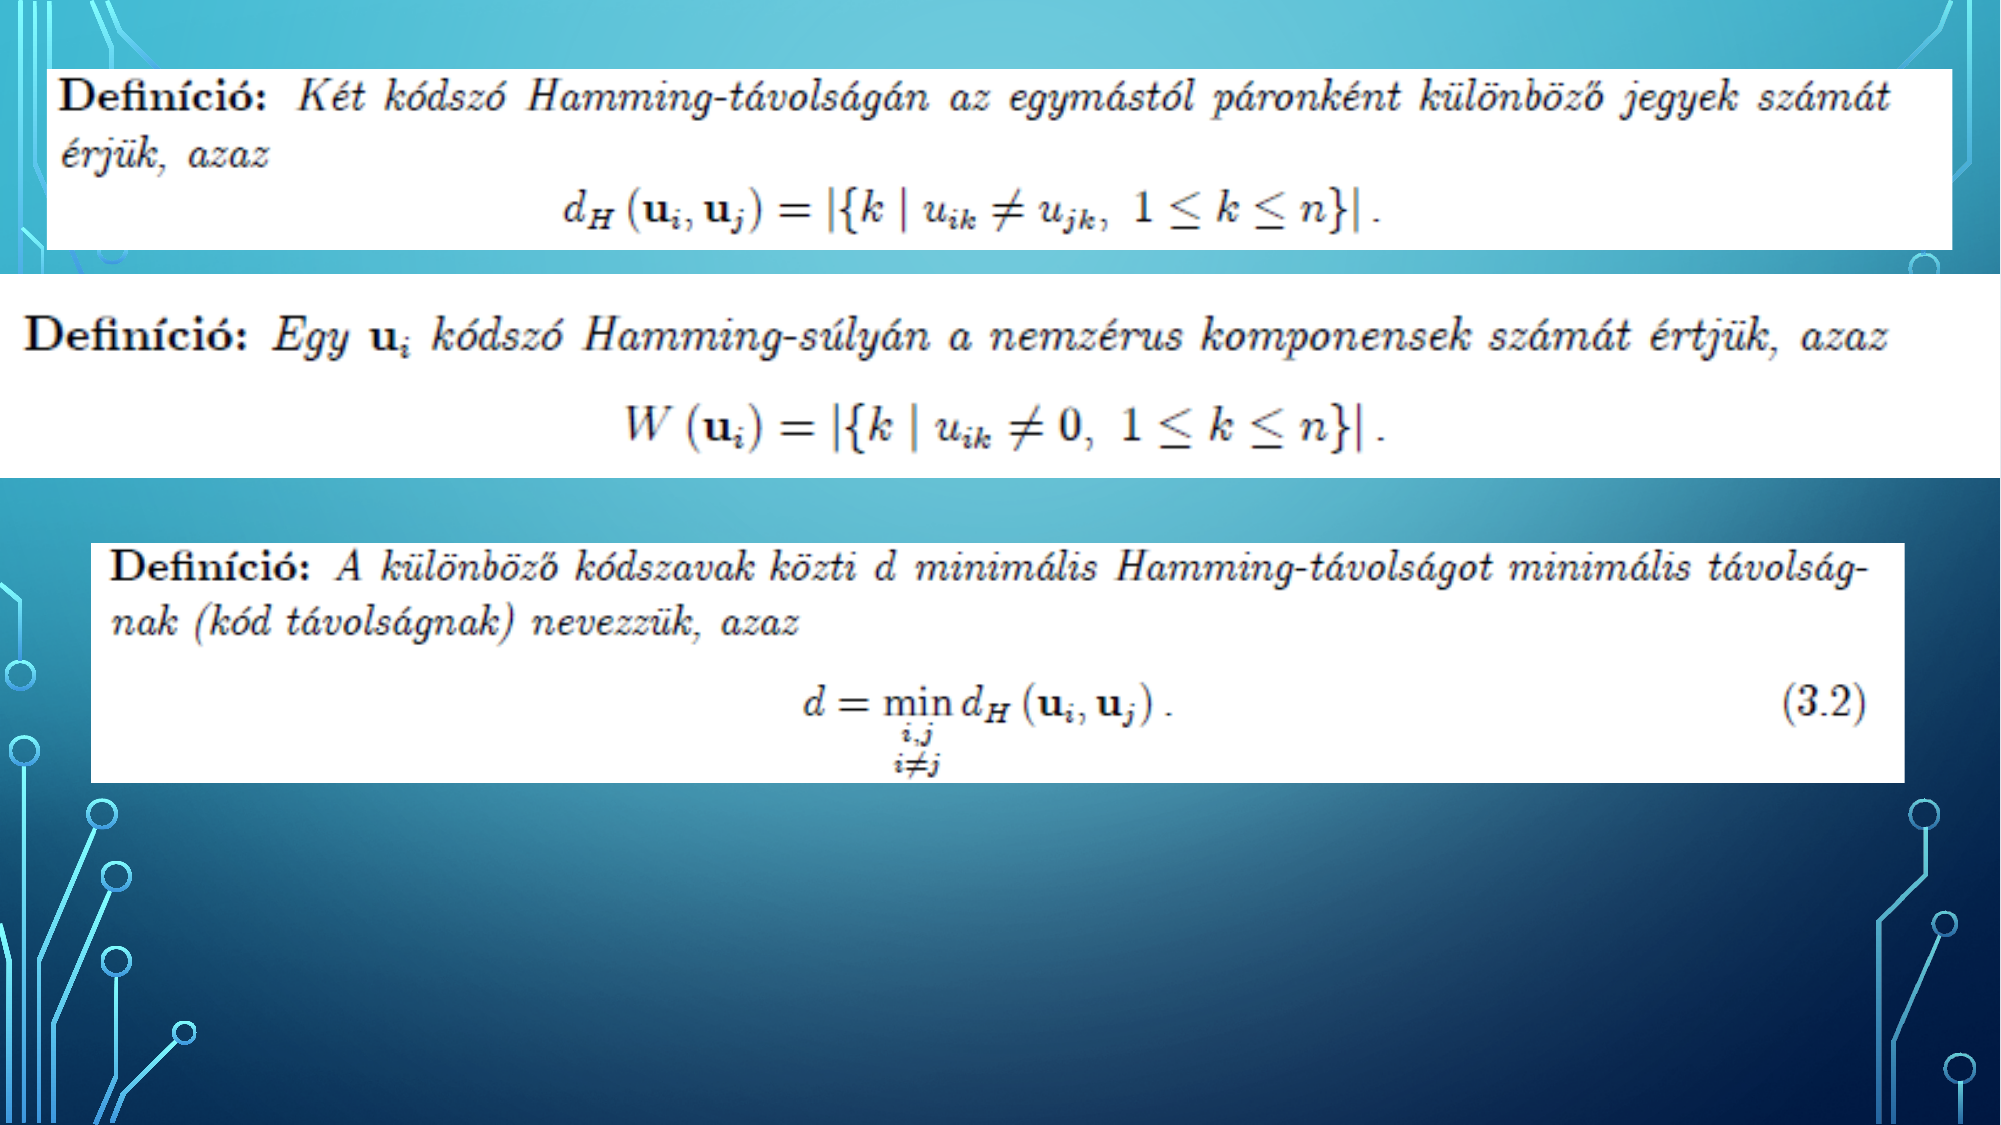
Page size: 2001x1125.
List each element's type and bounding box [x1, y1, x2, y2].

list [46, 69, 1953, 250]
picture [0, 274, 2000, 479]
picture [90, 543, 1905, 783]
